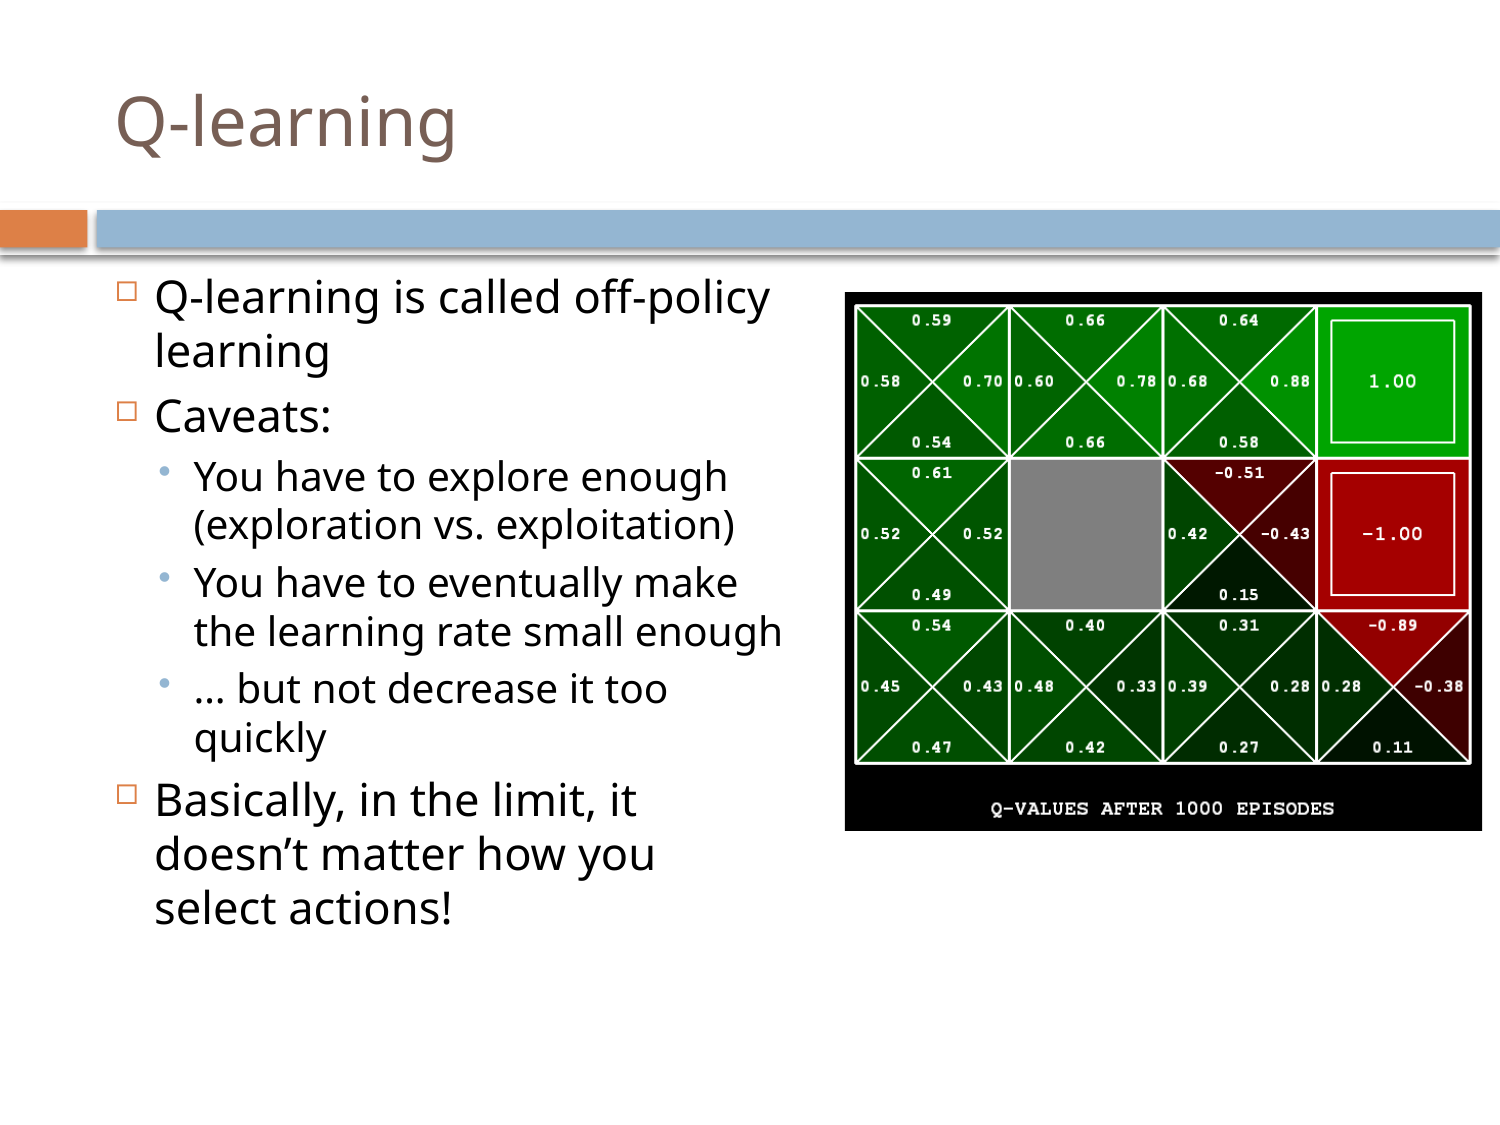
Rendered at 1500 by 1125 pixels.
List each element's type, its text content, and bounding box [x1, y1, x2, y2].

title Q-learning [99, 37, 1438, 200]
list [844, 292, 1483, 831]
list Q-learning is called off‐policy learning Caveats: You have to explore enough (exploration vs. exploitation) You have to eventually make the learning rate small enough … but not decrease it too quickly Basically, in the limit, it doesn’t matter how you select actions! [99, 260, 805, 1011]
